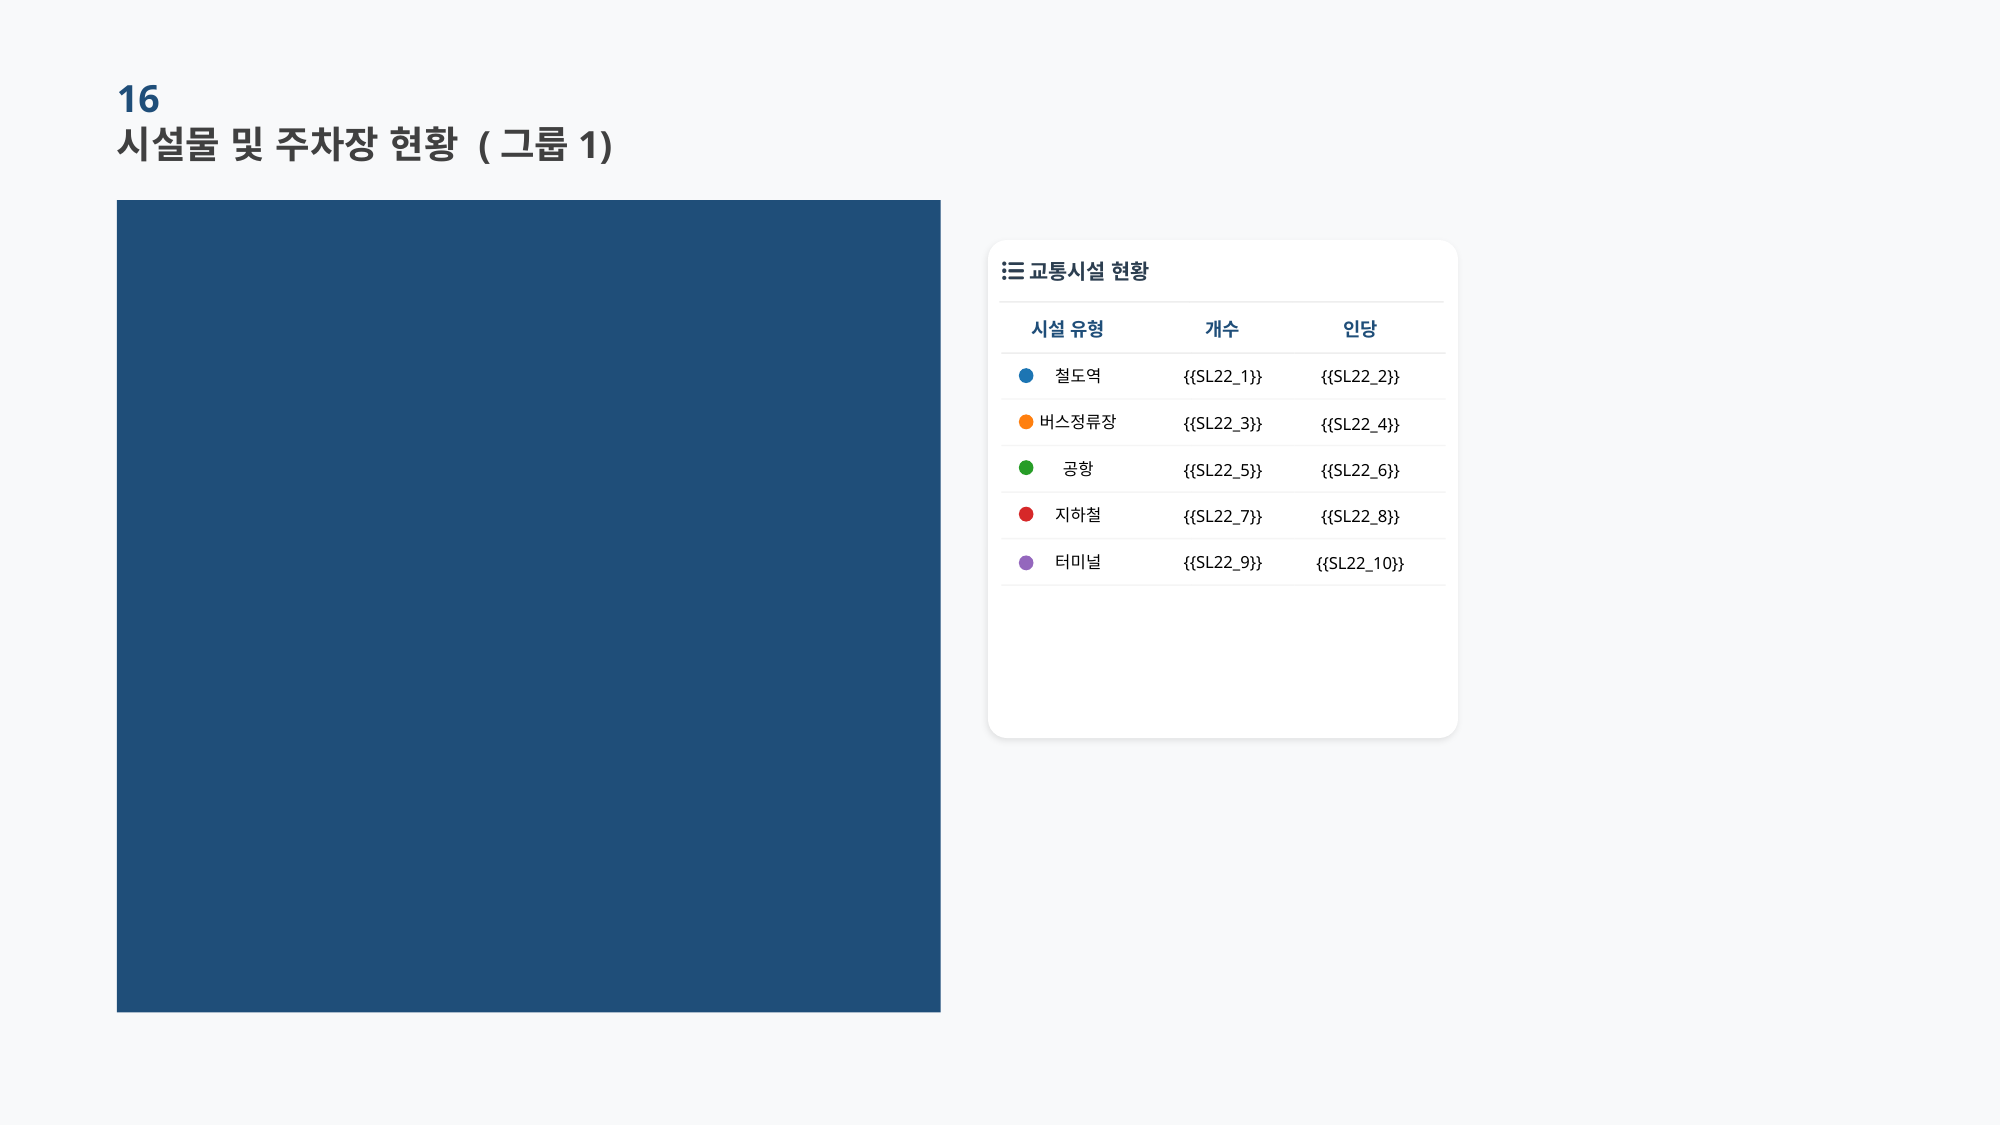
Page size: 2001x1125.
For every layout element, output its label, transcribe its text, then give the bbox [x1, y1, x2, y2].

picture [1001, 259, 1024, 282]
text_box 버스정류장 [1039, 409, 1118, 435]
text_box 시설 유형 [1013, 316, 1122, 342]
text_box 지하철 [1039, 502, 1118, 528]
text_box {{SL22_1}} [1171, 362, 1275, 388]
text_box [1018, 368, 1034, 384]
text_box {{SL22_10}} [1308, 550, 1413, 576]
text_box [1018, 506, 1034, 522]
text_box {{SL22_4}} [1308, 411, 1413, 437]
text_box {{SL22_6}} [1308, 457, 1413, 483]
text_box 인당 [1324, 316, 1397, 342]
text_box 철도역 [1039, 362, 1118, 388]
text_box {{SL22_2}} [1308, 363, 1413, 389]
text_box {{SL22_3}} [1171, 410, 1275, 436]
text_box 공항 [1039, 456, 1118, 482]
text_box 교통시설 현황 [1030, 256, 1197, 288]
text_box [987, 239, 1459, 739]
text_box {{SL22_8}} [1308, 503, 1413, 529]
text_box {{SL22_7}} [1171, 503, 1275, 529]
text_box 터미널 [1039, 549, 1118, 575]
text_box [1018, 414, 1034, 430]
text_box {{SL22_5}} [1171, 456, 1275, 482]
text_box [1018, 460, 1034, 476]
text_box [1018, 555, 1034, 571]
text_box 16 [116, 66, 796, 129]
text_box {{SL22_9}} [1171, 549, 1275, 575]
text_box 시설물 및 주차장 현황 (그룹1) [116, 112, 941, 175]
text_box [116, 200, 941, 1013]
text_box 개수 [1199, 316, 1246, 342]
